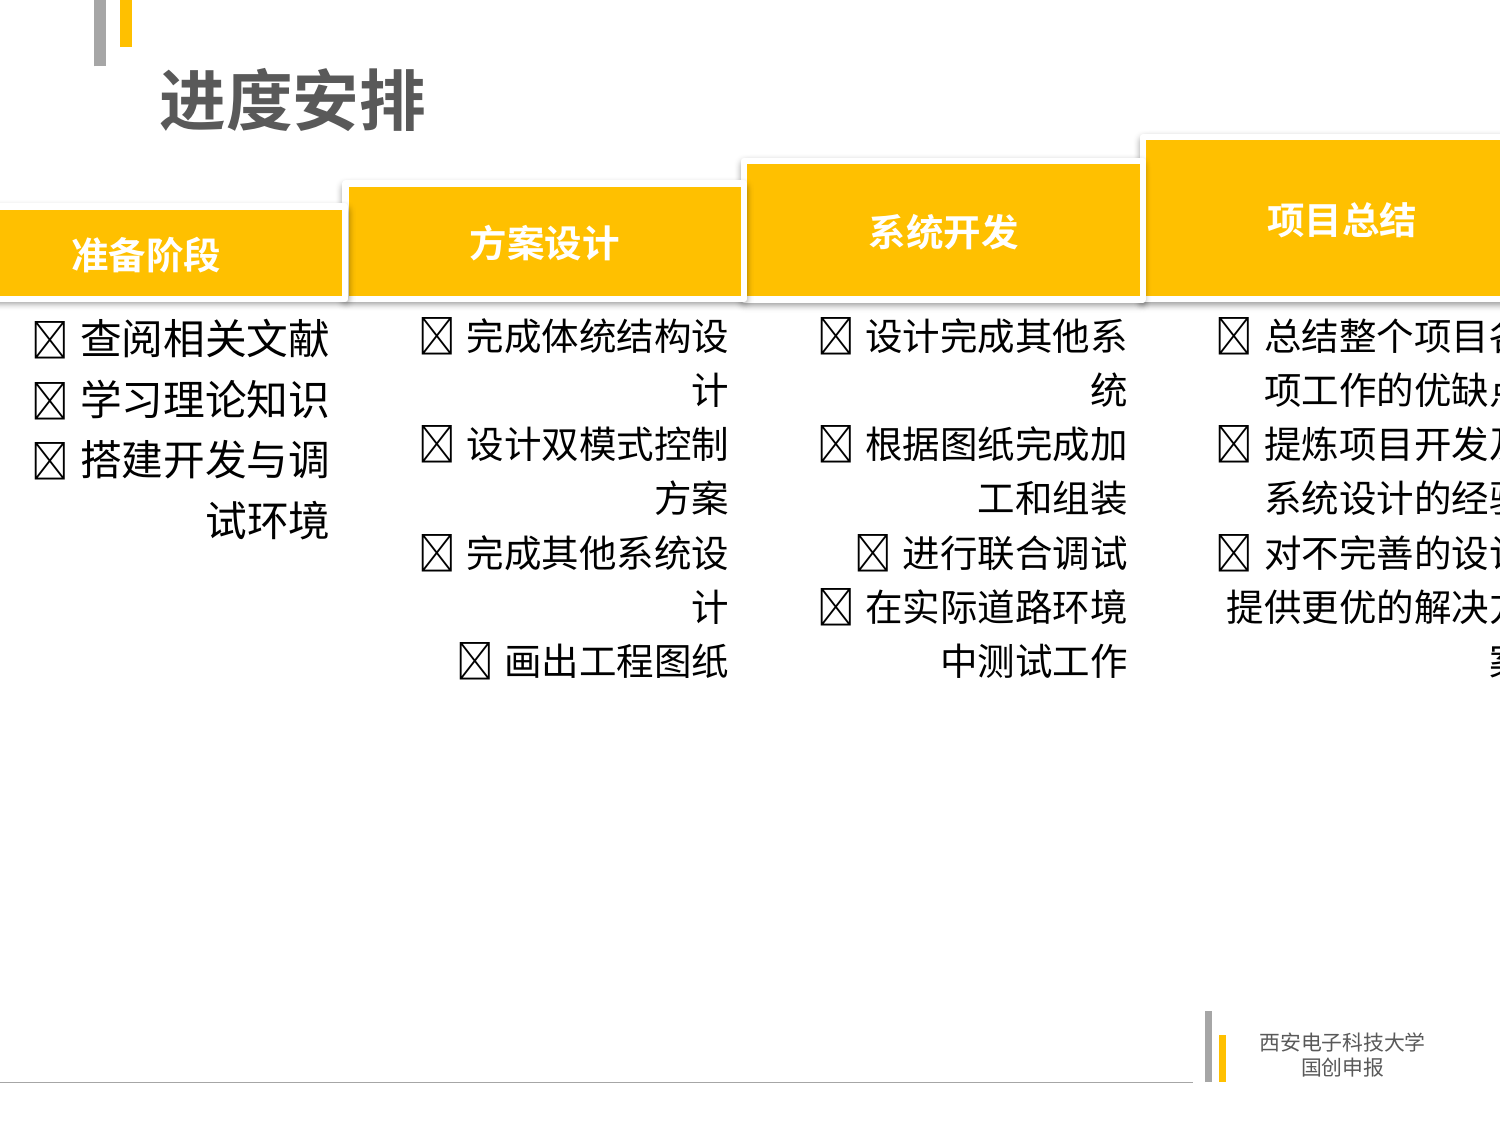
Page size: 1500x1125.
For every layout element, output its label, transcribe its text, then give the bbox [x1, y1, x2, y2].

title 进度安排 [144, 5, 1495, 135]
text_box 西安电子科技大学 国创申报 [1238, 1013, 1447, 1096]
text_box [0, 136, 1500, 994]
